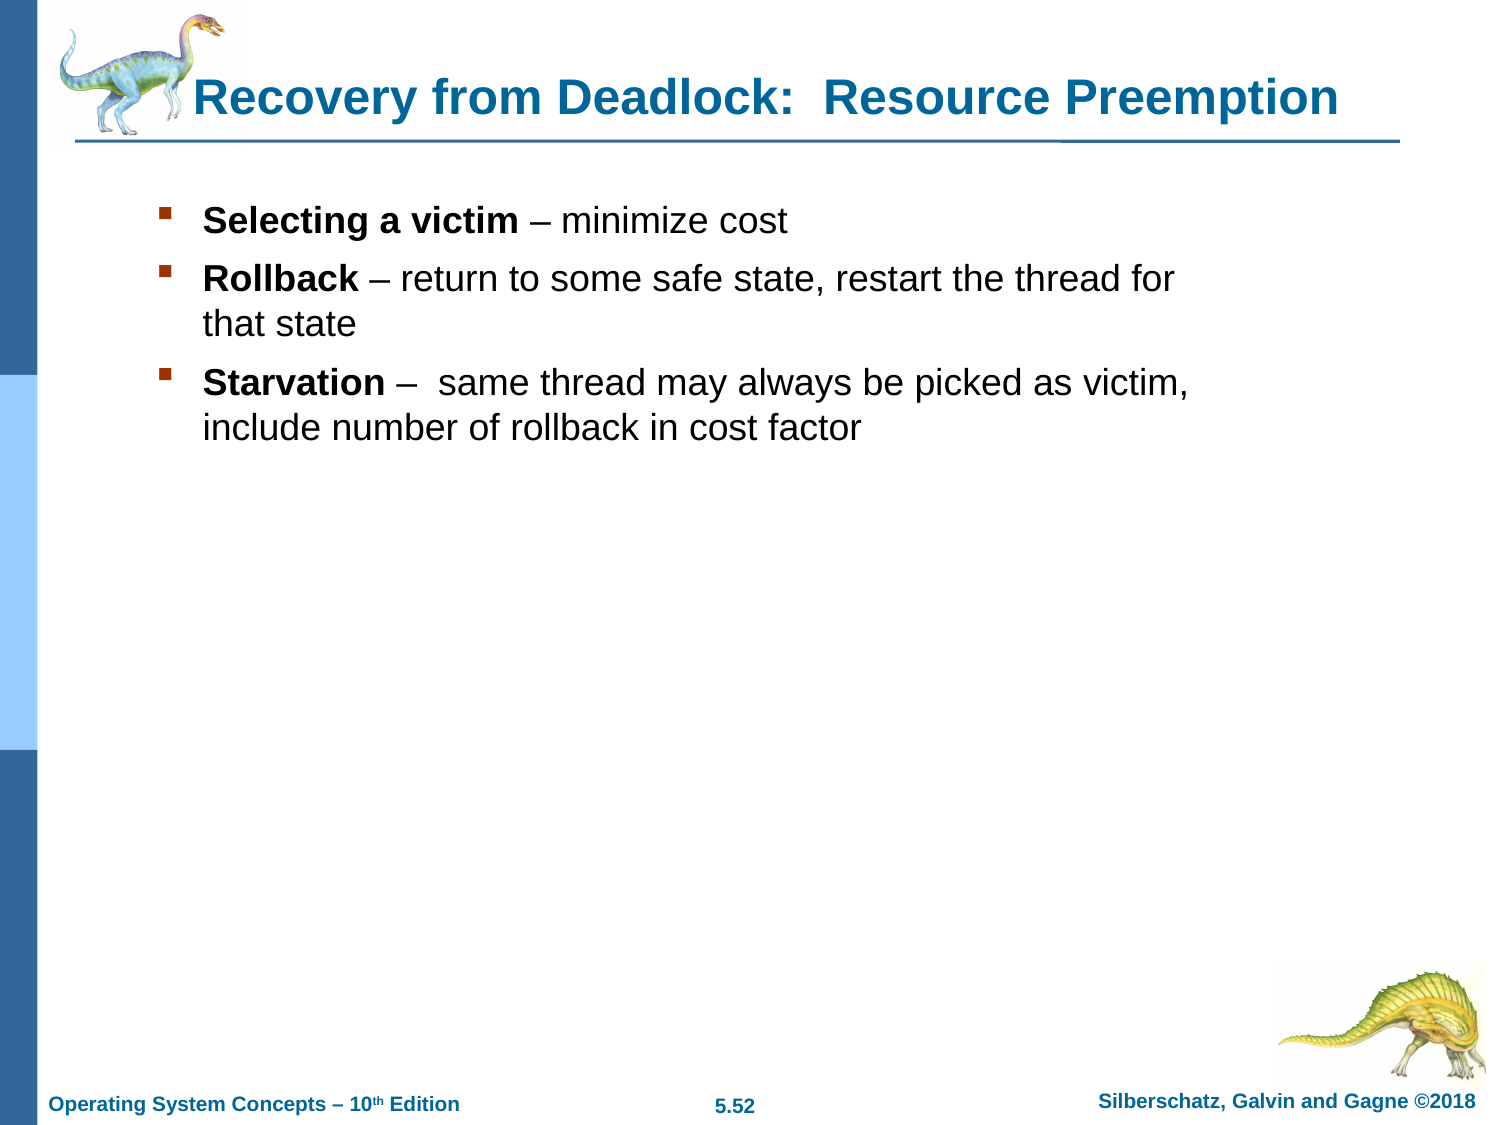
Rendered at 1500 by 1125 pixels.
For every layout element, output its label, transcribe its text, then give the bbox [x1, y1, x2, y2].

picture [46, 0, 243, 149]
picture [1275, 959, 1486, 1090]
list Selecting a victim – minimize cost Rollback – return to some safe state, restart the thread for that state Starvation – same thread may always be picked as victim, include number of rollback in cost factor [140, 188, 1257, 925]
title Recovery from Deadlock: Resource Preemption [108, 57, 1425, 133]
